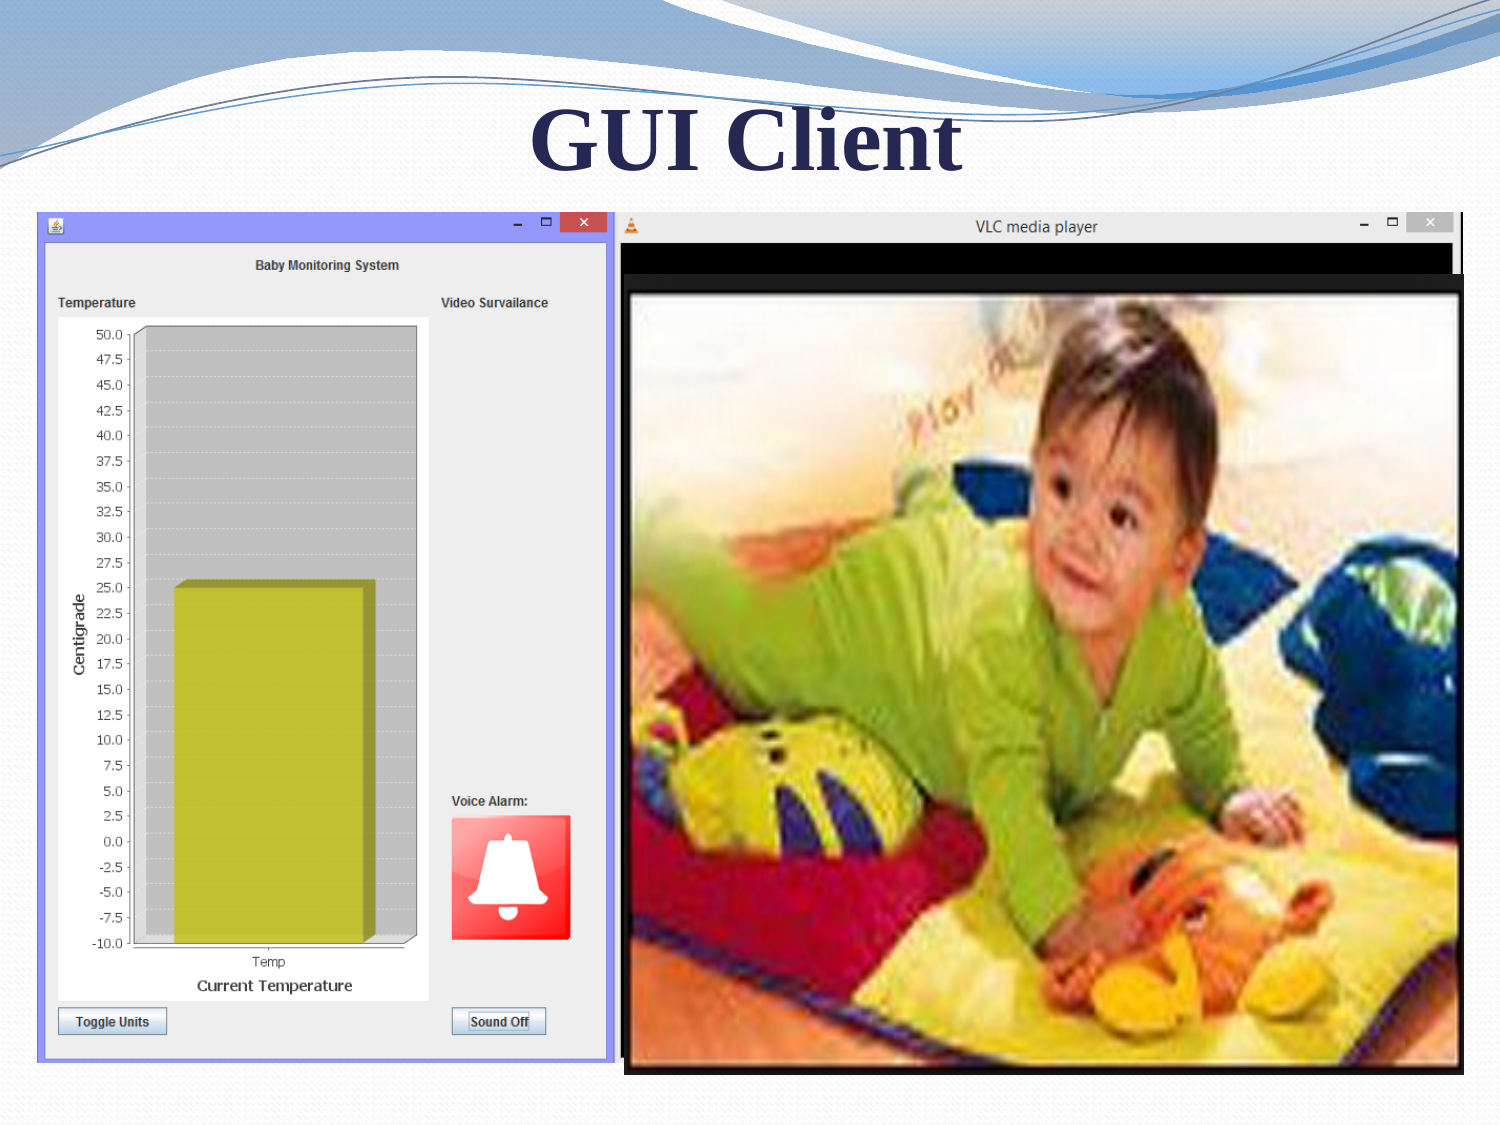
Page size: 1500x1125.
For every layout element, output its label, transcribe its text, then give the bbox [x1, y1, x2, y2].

text_box GUI Client [49, 37, 1443, 189]
picture [37, 212, 1465, 1076]
